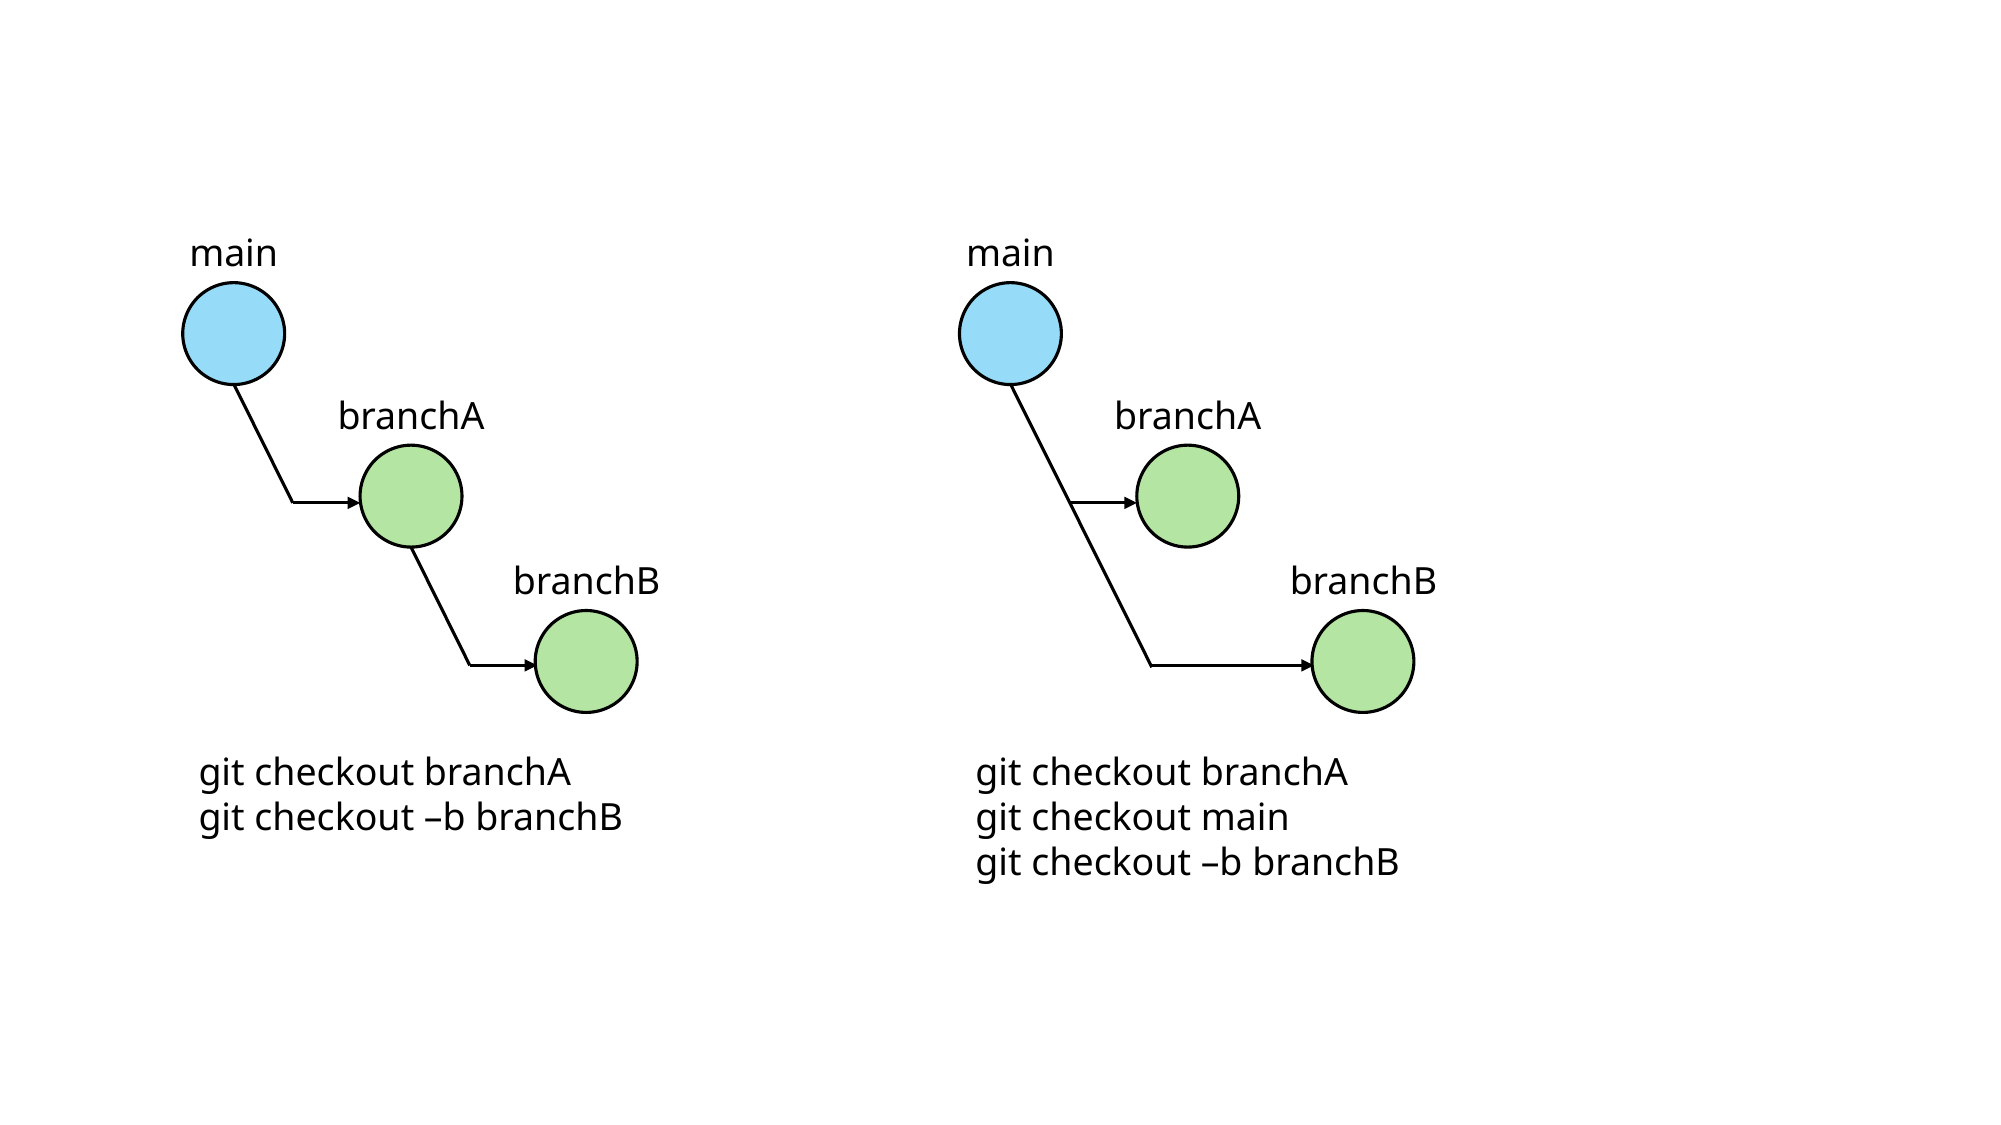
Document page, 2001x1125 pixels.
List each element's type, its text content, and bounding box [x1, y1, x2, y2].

text_box main [174, 222, 293, 282]
text_box branchB [1275, 549, 1453, 610]
text_box [358, 445, 464, 549]
text_box [957, 282, 1063, 387]
text_box main [951, 222, 1070, 282]
text_box [1310, 610, 1416, 715]
text_box [181, 282, 287, 387]
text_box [233, 384, 294, 504]
text_box [533, 610, 639, 715]
text_box git checkout branchA git checkout main git checkout –b branchB [960, 740, 1416, 891]
text_box branchA [1153, 384, 1277, 445]
text_box git checkout branchA git checkout –b branchB [183, 740, 639, 846]
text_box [1010, 384, 1153, 668]
text_box branchA [322, 384, 500, 445]
text_box [1153, 445, 1241, 549]
text_box branchB [498, 549, 676, 610]
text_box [410, 546, 471, 666]
